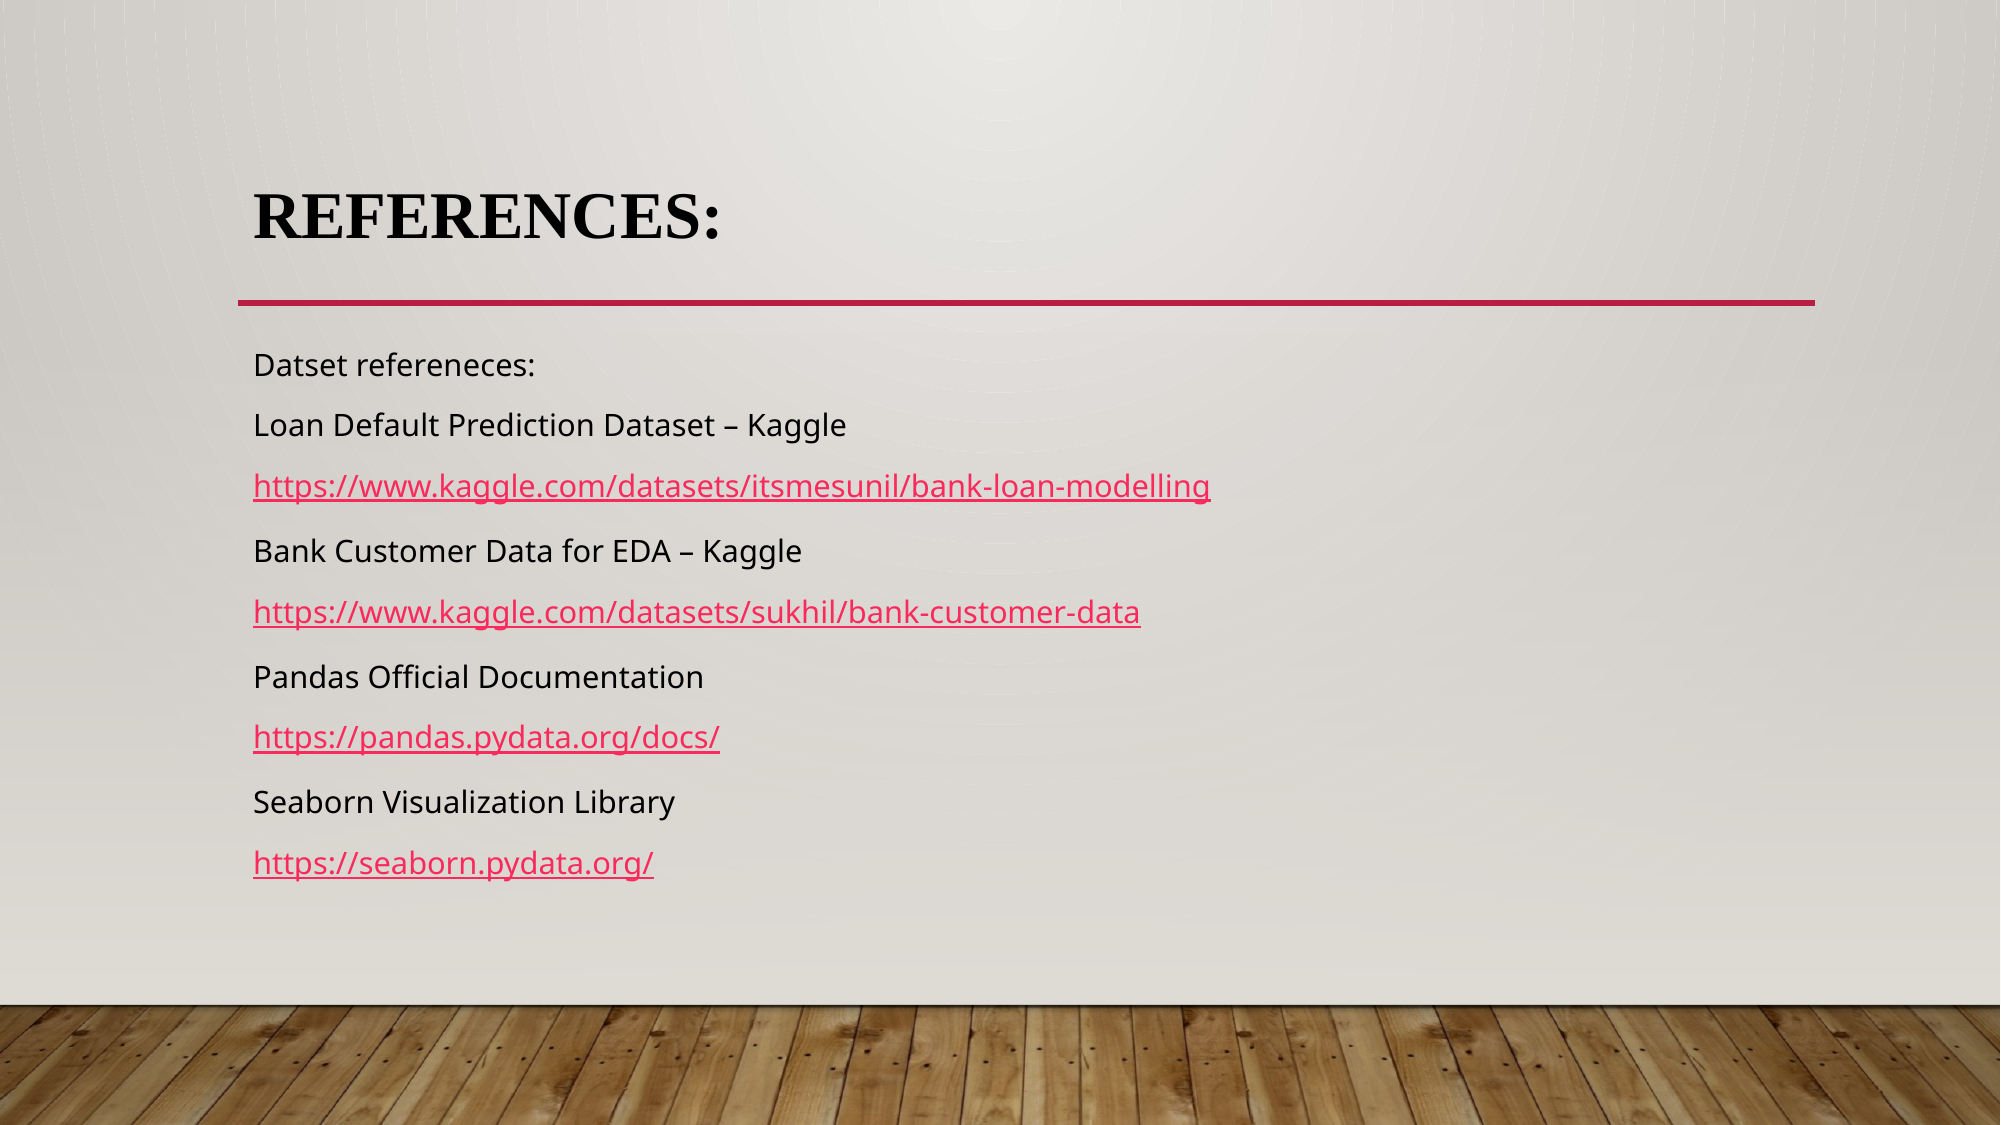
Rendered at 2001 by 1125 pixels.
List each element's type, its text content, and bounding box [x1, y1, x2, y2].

list Datset refereneces: Loan Default Prediction Dataset – Kaggle https://www.kaggle.com/datasets/itsmesunil/bank-loan-modelling Bank Customer Data for EDA – Kaggle https://www.kaggle.com/datasets/sukhil/bank-customer-data Pandas Official Documentation https://pandas.pydata.org/docs/ Seaborn Visualization Library https://seaborn.pydata.org/ [238, 330, 1814, 897]
picture [0, 1005, 2000, 1125]
title References: [238, 173, 1814, 330]
